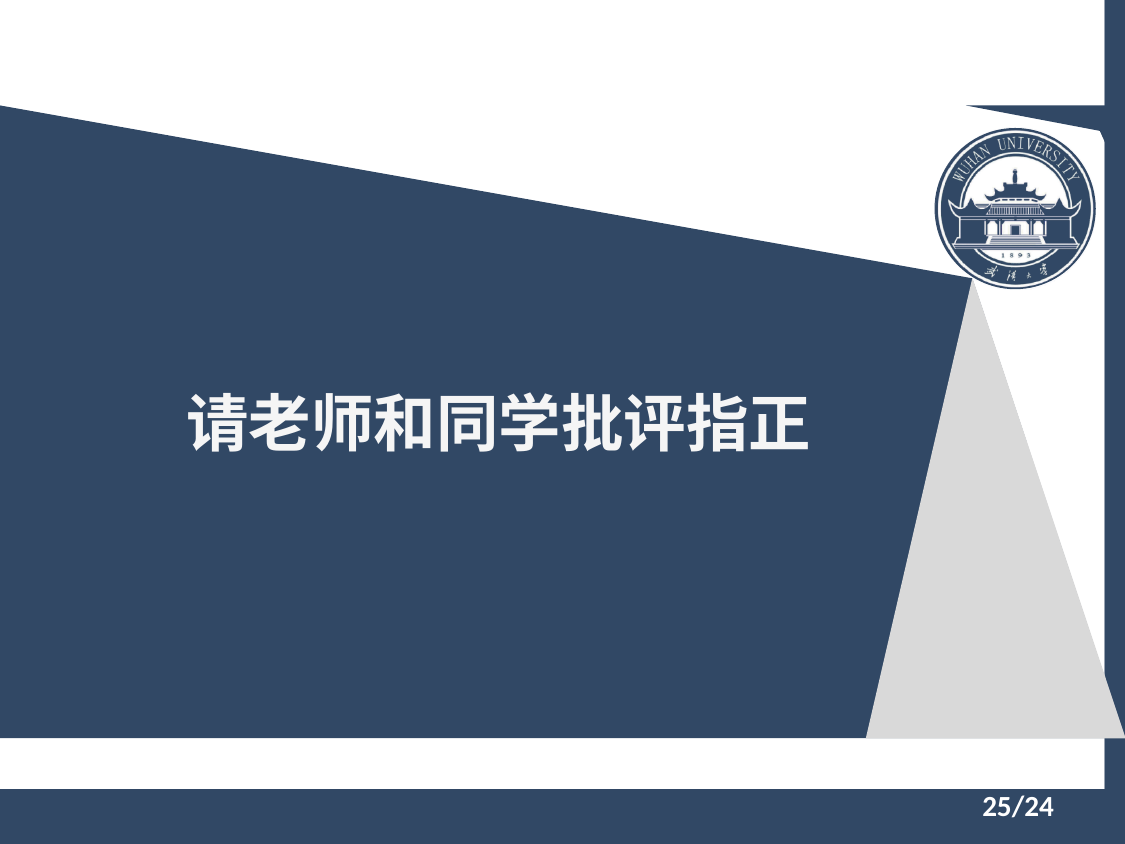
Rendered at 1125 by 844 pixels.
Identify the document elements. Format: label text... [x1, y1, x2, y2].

picture [0, 0, 1125, 269]
picture [0, 741, 1125, 844]
picture [980, 133, 1125, 726]
text_box 请老师和同学批评指正 [131, 380, 866, 464]
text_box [934, 127, 1096, 290]
text_box [863, 299, 1125, 741]
slide_number 25/24 [806, 782, 1069, 827]
text_box [0, 103, 965, 741]
text_box [963, 103, 1125, 189]
